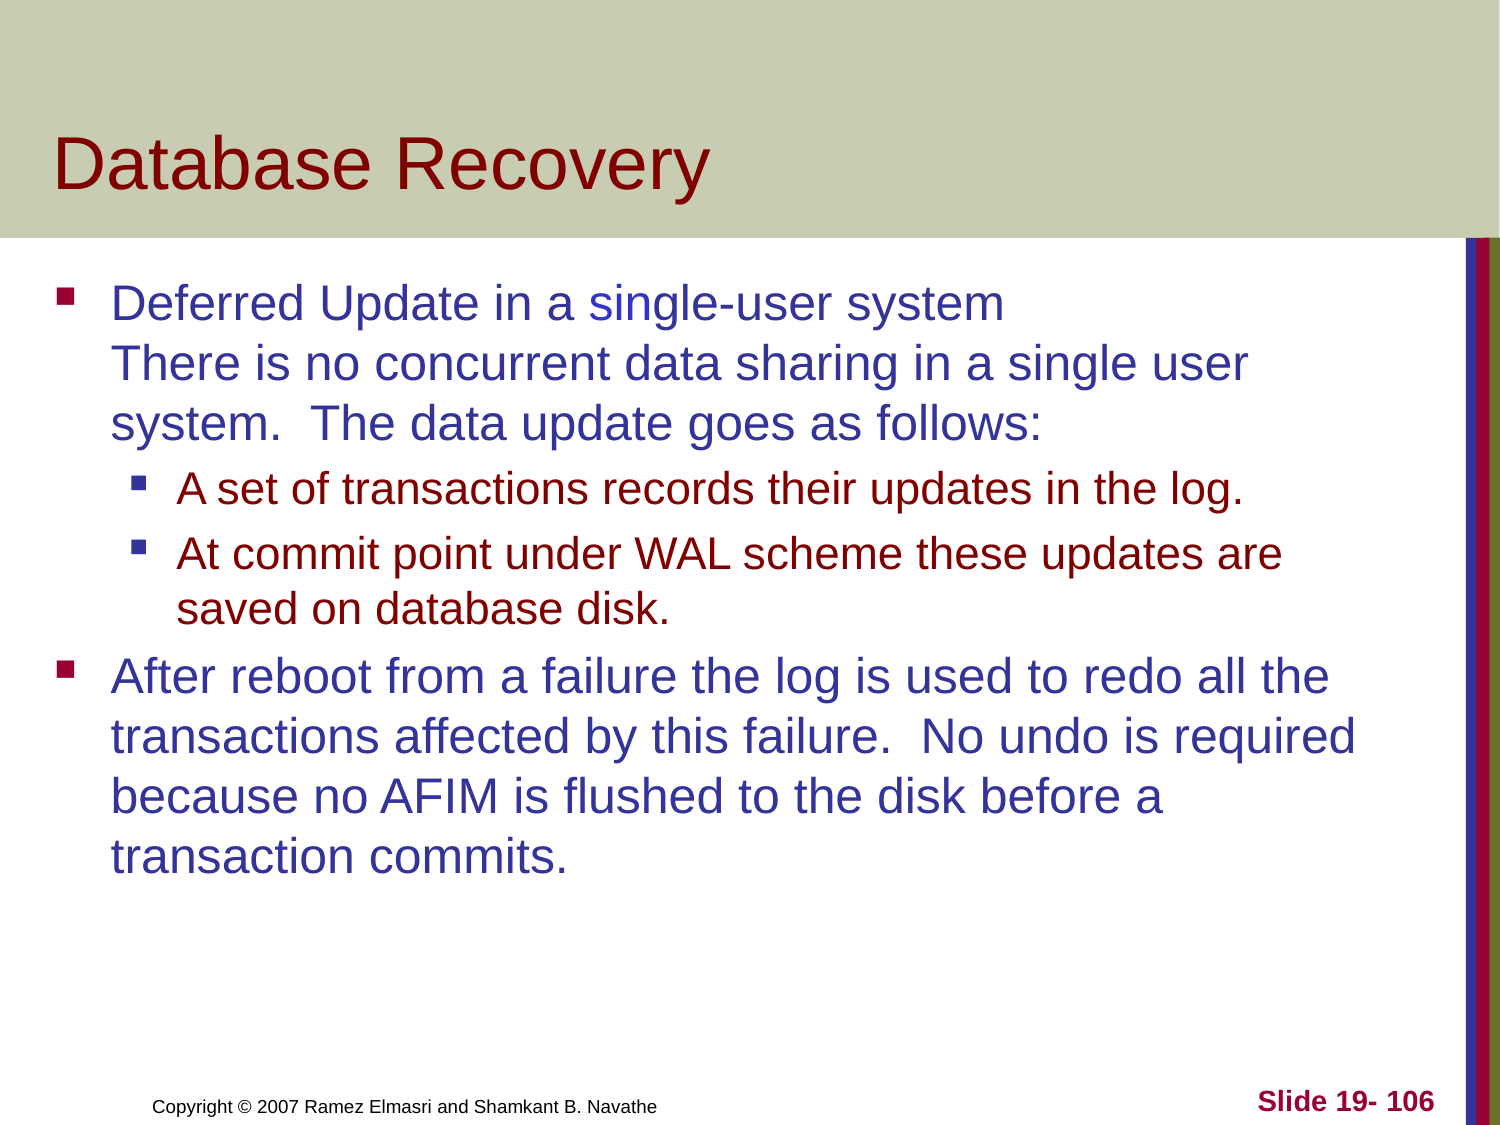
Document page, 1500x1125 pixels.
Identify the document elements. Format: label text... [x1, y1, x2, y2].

list Deferred Update in a single-user system There is no concurrent data sharing in a single user system. The data update goes as follows: A set of transactions records their updates in the log. At commit point under WAL scheme these updates are saved on database disk. After reboot from a failure the log is used to redo all the transactions affected by this failure. No undo is required because no AFIM is flushed to the disk before a transaction commits. [39, 262, 1401, 1013]
title Database Recovery [37, 49, 1317, 213]
slide_number Slide 19- 106 [1137, 1049, 1451, 1125]
